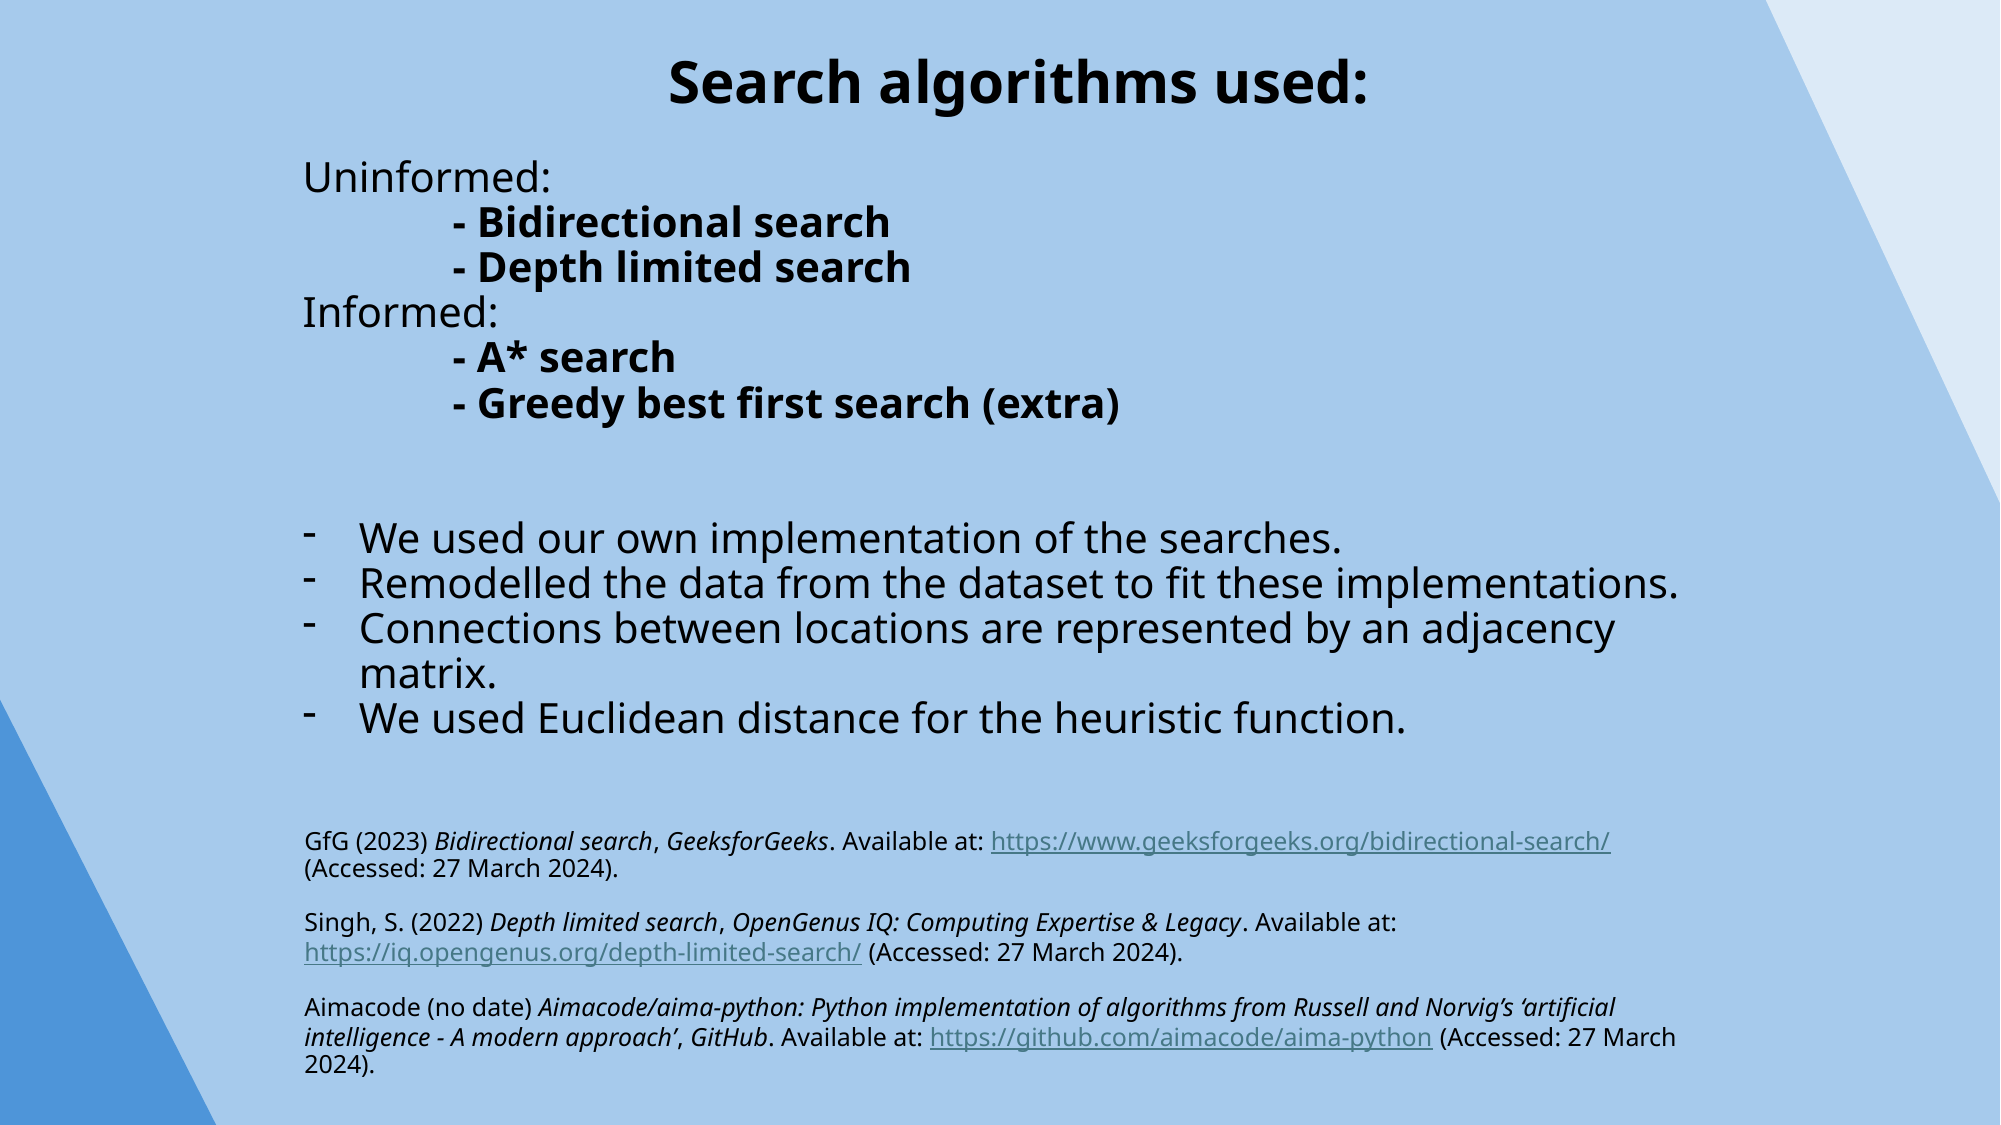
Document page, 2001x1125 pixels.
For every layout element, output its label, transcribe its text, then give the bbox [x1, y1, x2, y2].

text_box [0, 699, 217, 1125]
text_box Search algorithms used: Uninformed: - Bidirectional search - Depth limited search Informed: - A* search - Greedy best first search (extra) We used our own implementation of the searches. Remodelled the data from the dataset to fit these implementations. Connections between locations are represented by an adjacency matrix. We used Euclidean distance for the heuristic function. [287, 0, 1750, 750]
text_box [0, 0, 2000, 1125]
text_box GfG (2023) Bidirectional search, GeeksforGeeks. Available at: https://www.geeksforgeeks.org/bidirectional-search/ (Accessed: 27 March 2024). Singh, S. (2022) Depth limited search, OpenGenus IQ: Computing Expertise & Legacy. Available at: https://iq.opengenus.org/depth-limited-search/ (Accessed: 27 March 2024). Aimacode (no date) Aimacode/aima-python: Python implementation of algorithms from Russell and Norvig’s ‘artificial intelligence - A modern approach’, GitHub. Available at: https://github.com/aimacode/aima-python (Accessed: 27 March 2024). [289, 846, 1752, 1125]
text_box [1765, 0, 2000, 504]
